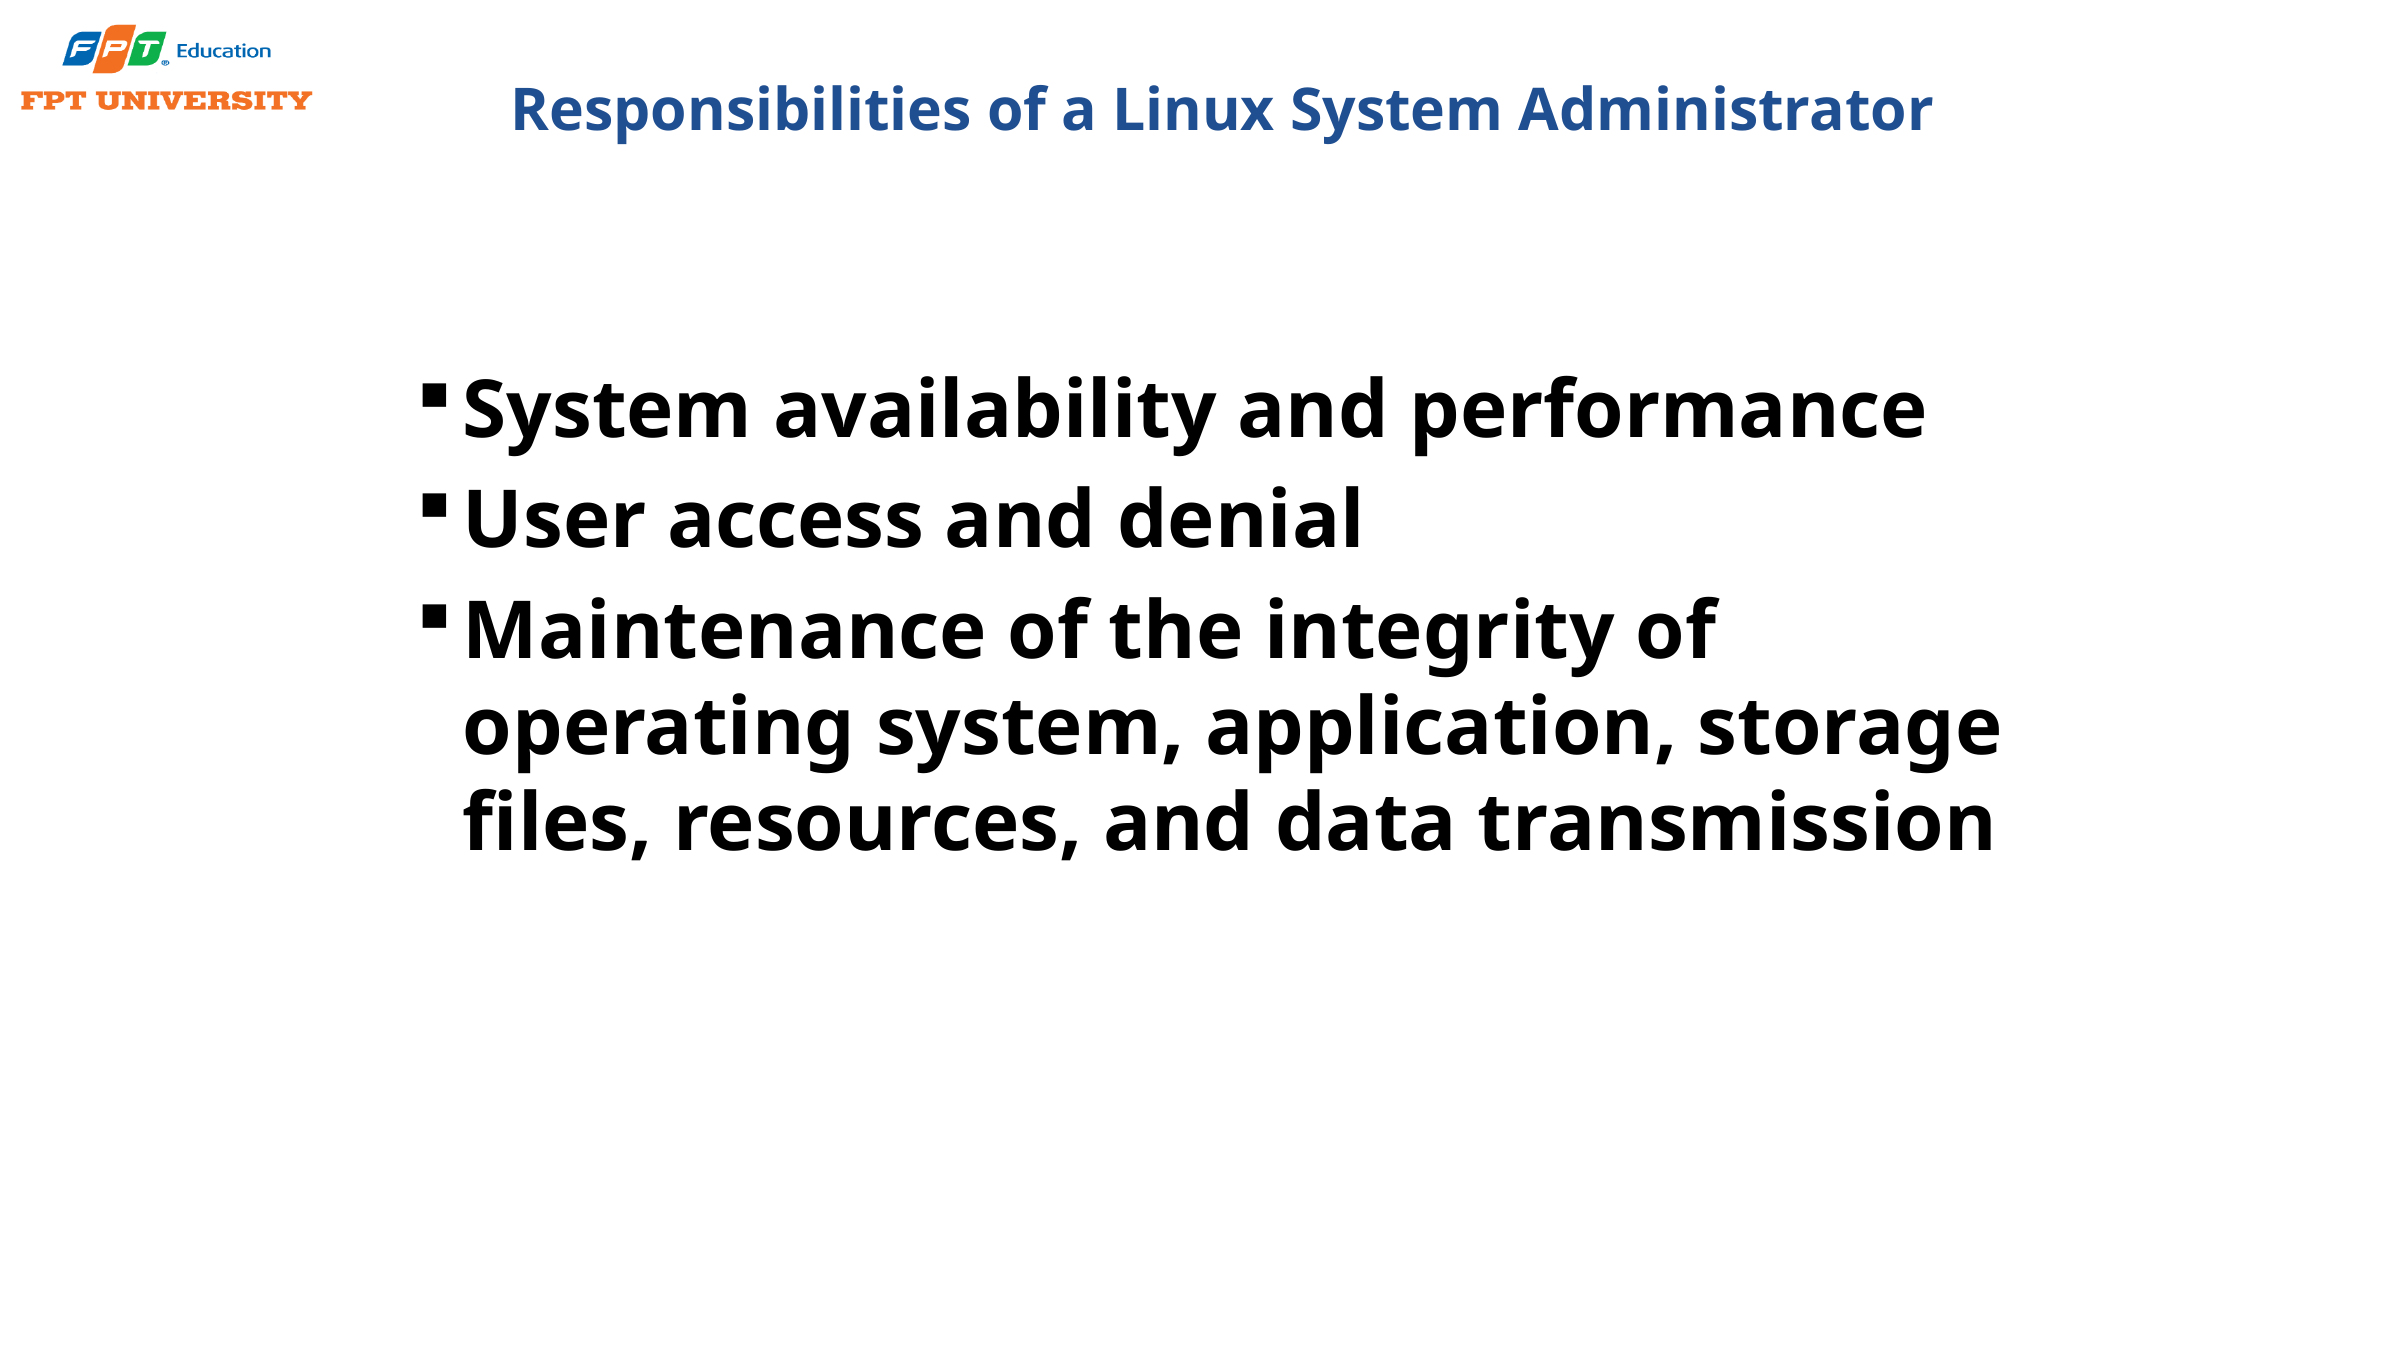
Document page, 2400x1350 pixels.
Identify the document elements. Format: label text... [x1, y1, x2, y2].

picture [0, 0, 323, 133]
list System availability and performance User access and denial Maintenance of the integrity of operating system, application, storage files, resources, and data transmission [405, 346, 2041, 1217]
title Responsibilities of a Linux System Administrator [405, 59, 2041, 155]
